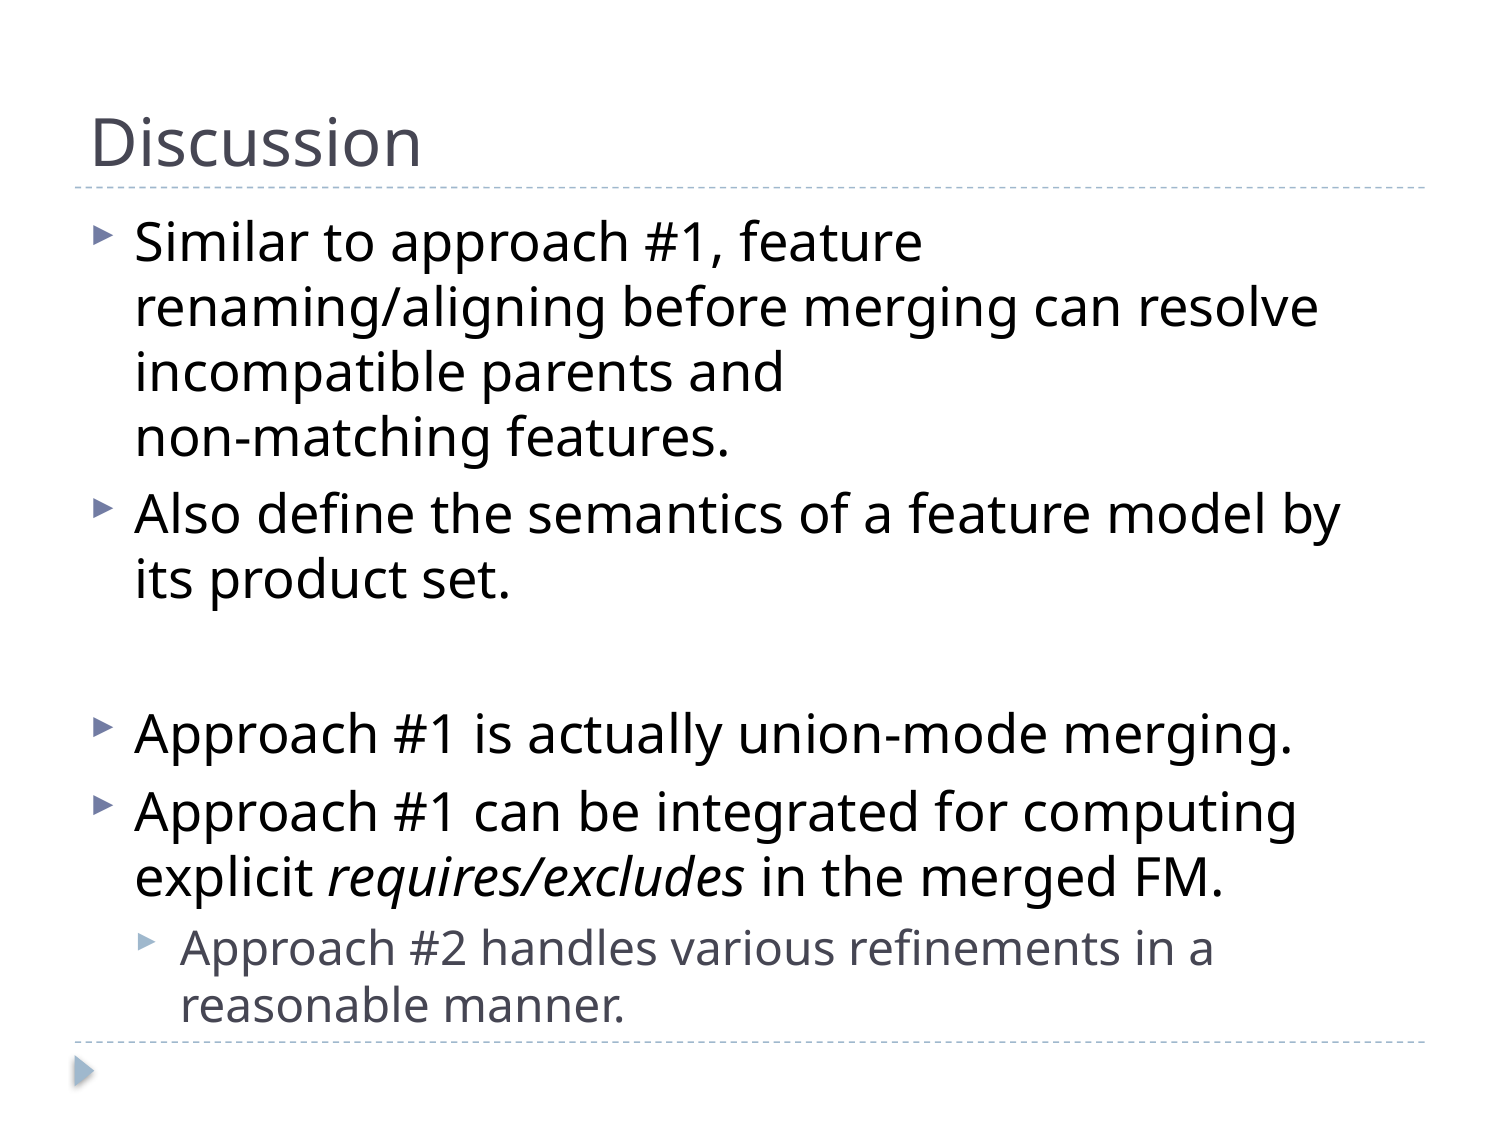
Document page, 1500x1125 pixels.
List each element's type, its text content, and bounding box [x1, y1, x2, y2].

list Similar to approach #1, feature renaming/aligning before merging can resolve incompatible parents and non-matching features. Also define the semantics of a feature model by its product set. Approach #1 is actually union-mode merging. Approach #1 can be integrated for computing explicit requires/excludes in the merged FM. Approach #2 handles various refinements in a reasonable manner. [75, 200, 1425, 1010]
title Discussion [75, 24, 1425, 188]
